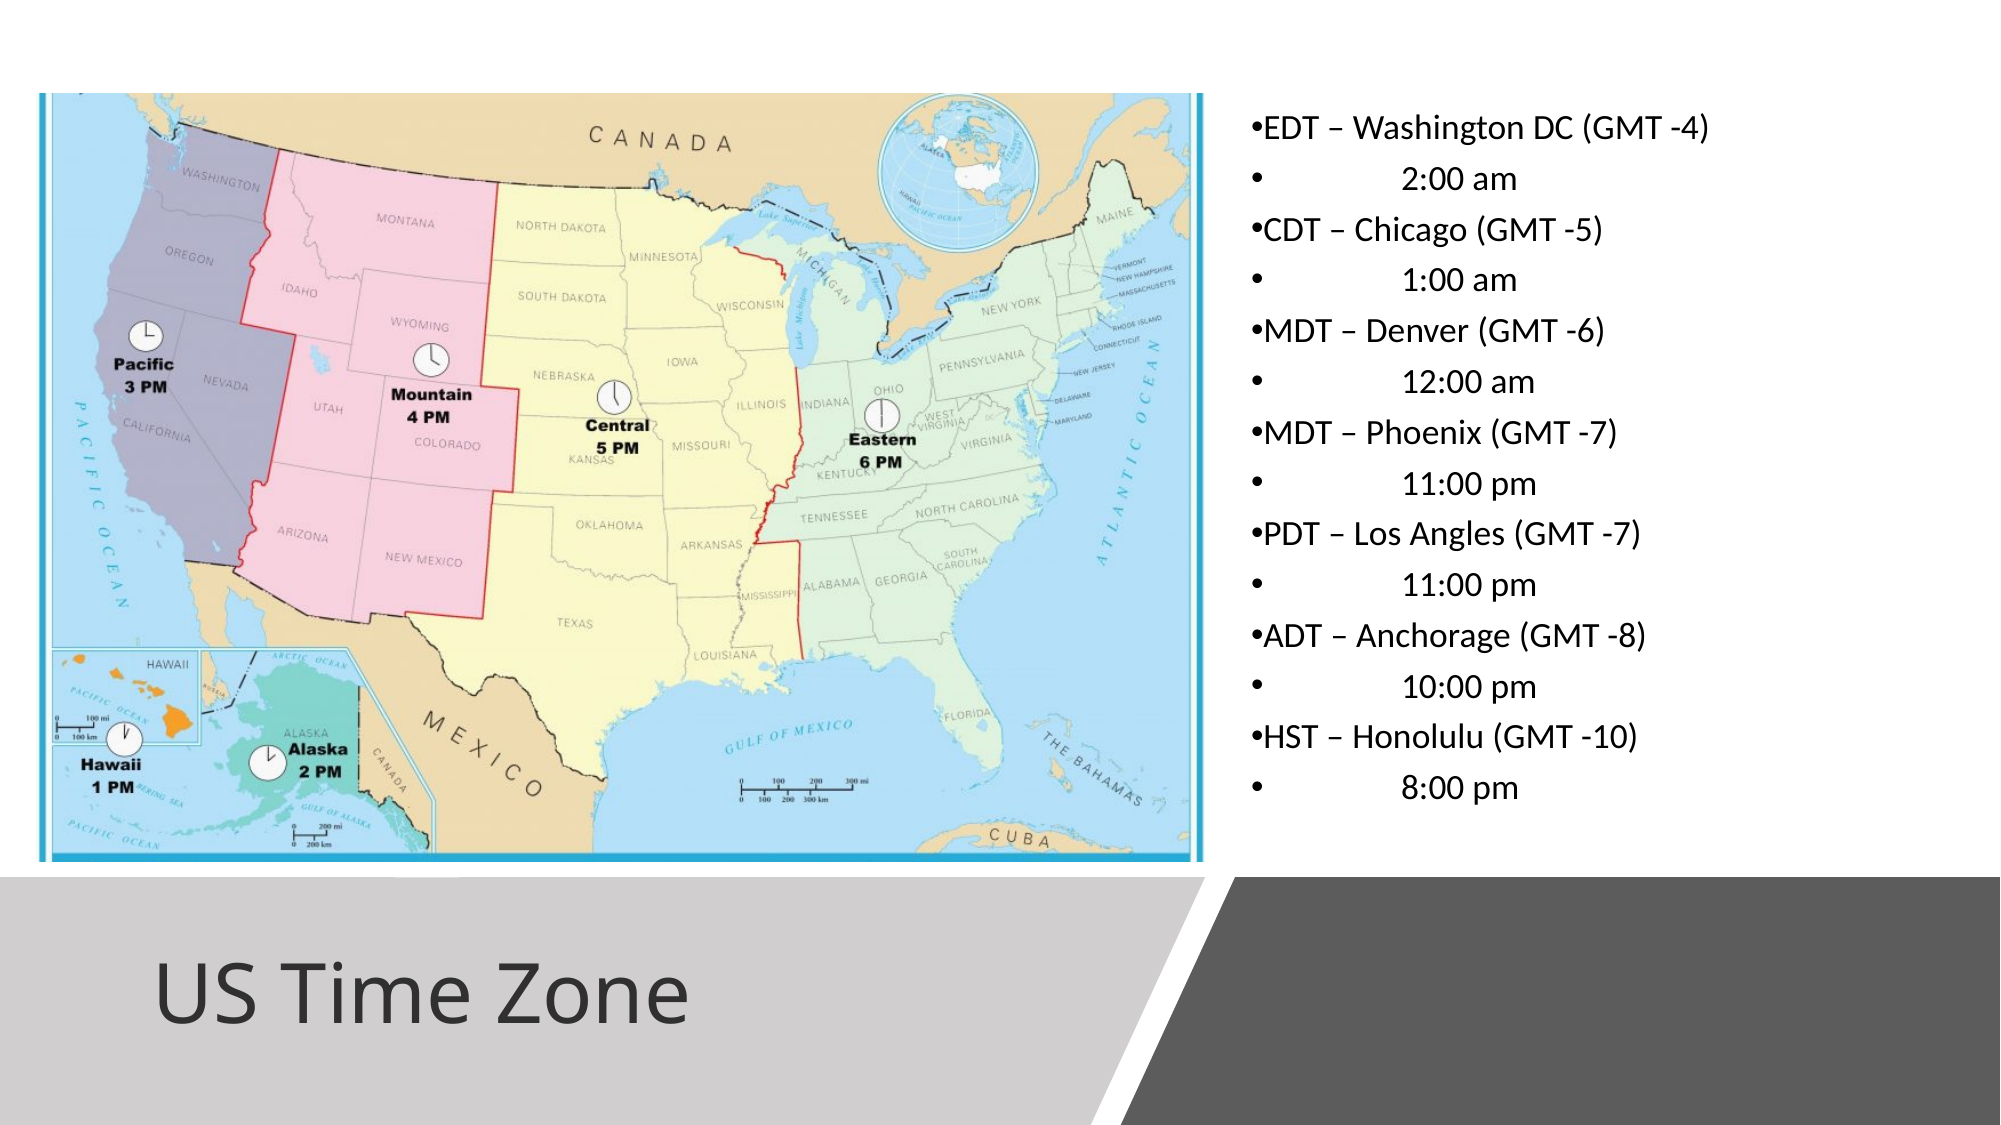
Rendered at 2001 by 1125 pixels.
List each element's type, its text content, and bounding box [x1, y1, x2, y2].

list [36, 93, 1206, 862]
title US Time Zone [138, 907, 1090, 1087]
text_box EDT – Washington DC (GMT -4) 2:00 am CDT – Chicago (GMT -5) 1:00 am MDT – Denver (GMT -6) 12:00 am MDT – Phoenix (GMT -7) 11:00 pm PDT – Los Angles (GMT -7) 11:00 pm ADT – Anchorage (GMT -8) 10:00 pm HST – Honolulu (GMT -10) 8:00 pm [1235, 98, 1894, 818]
text_box [1119, 875, 2000, 1125]
text_box [0, 875, 1207, 1125]
